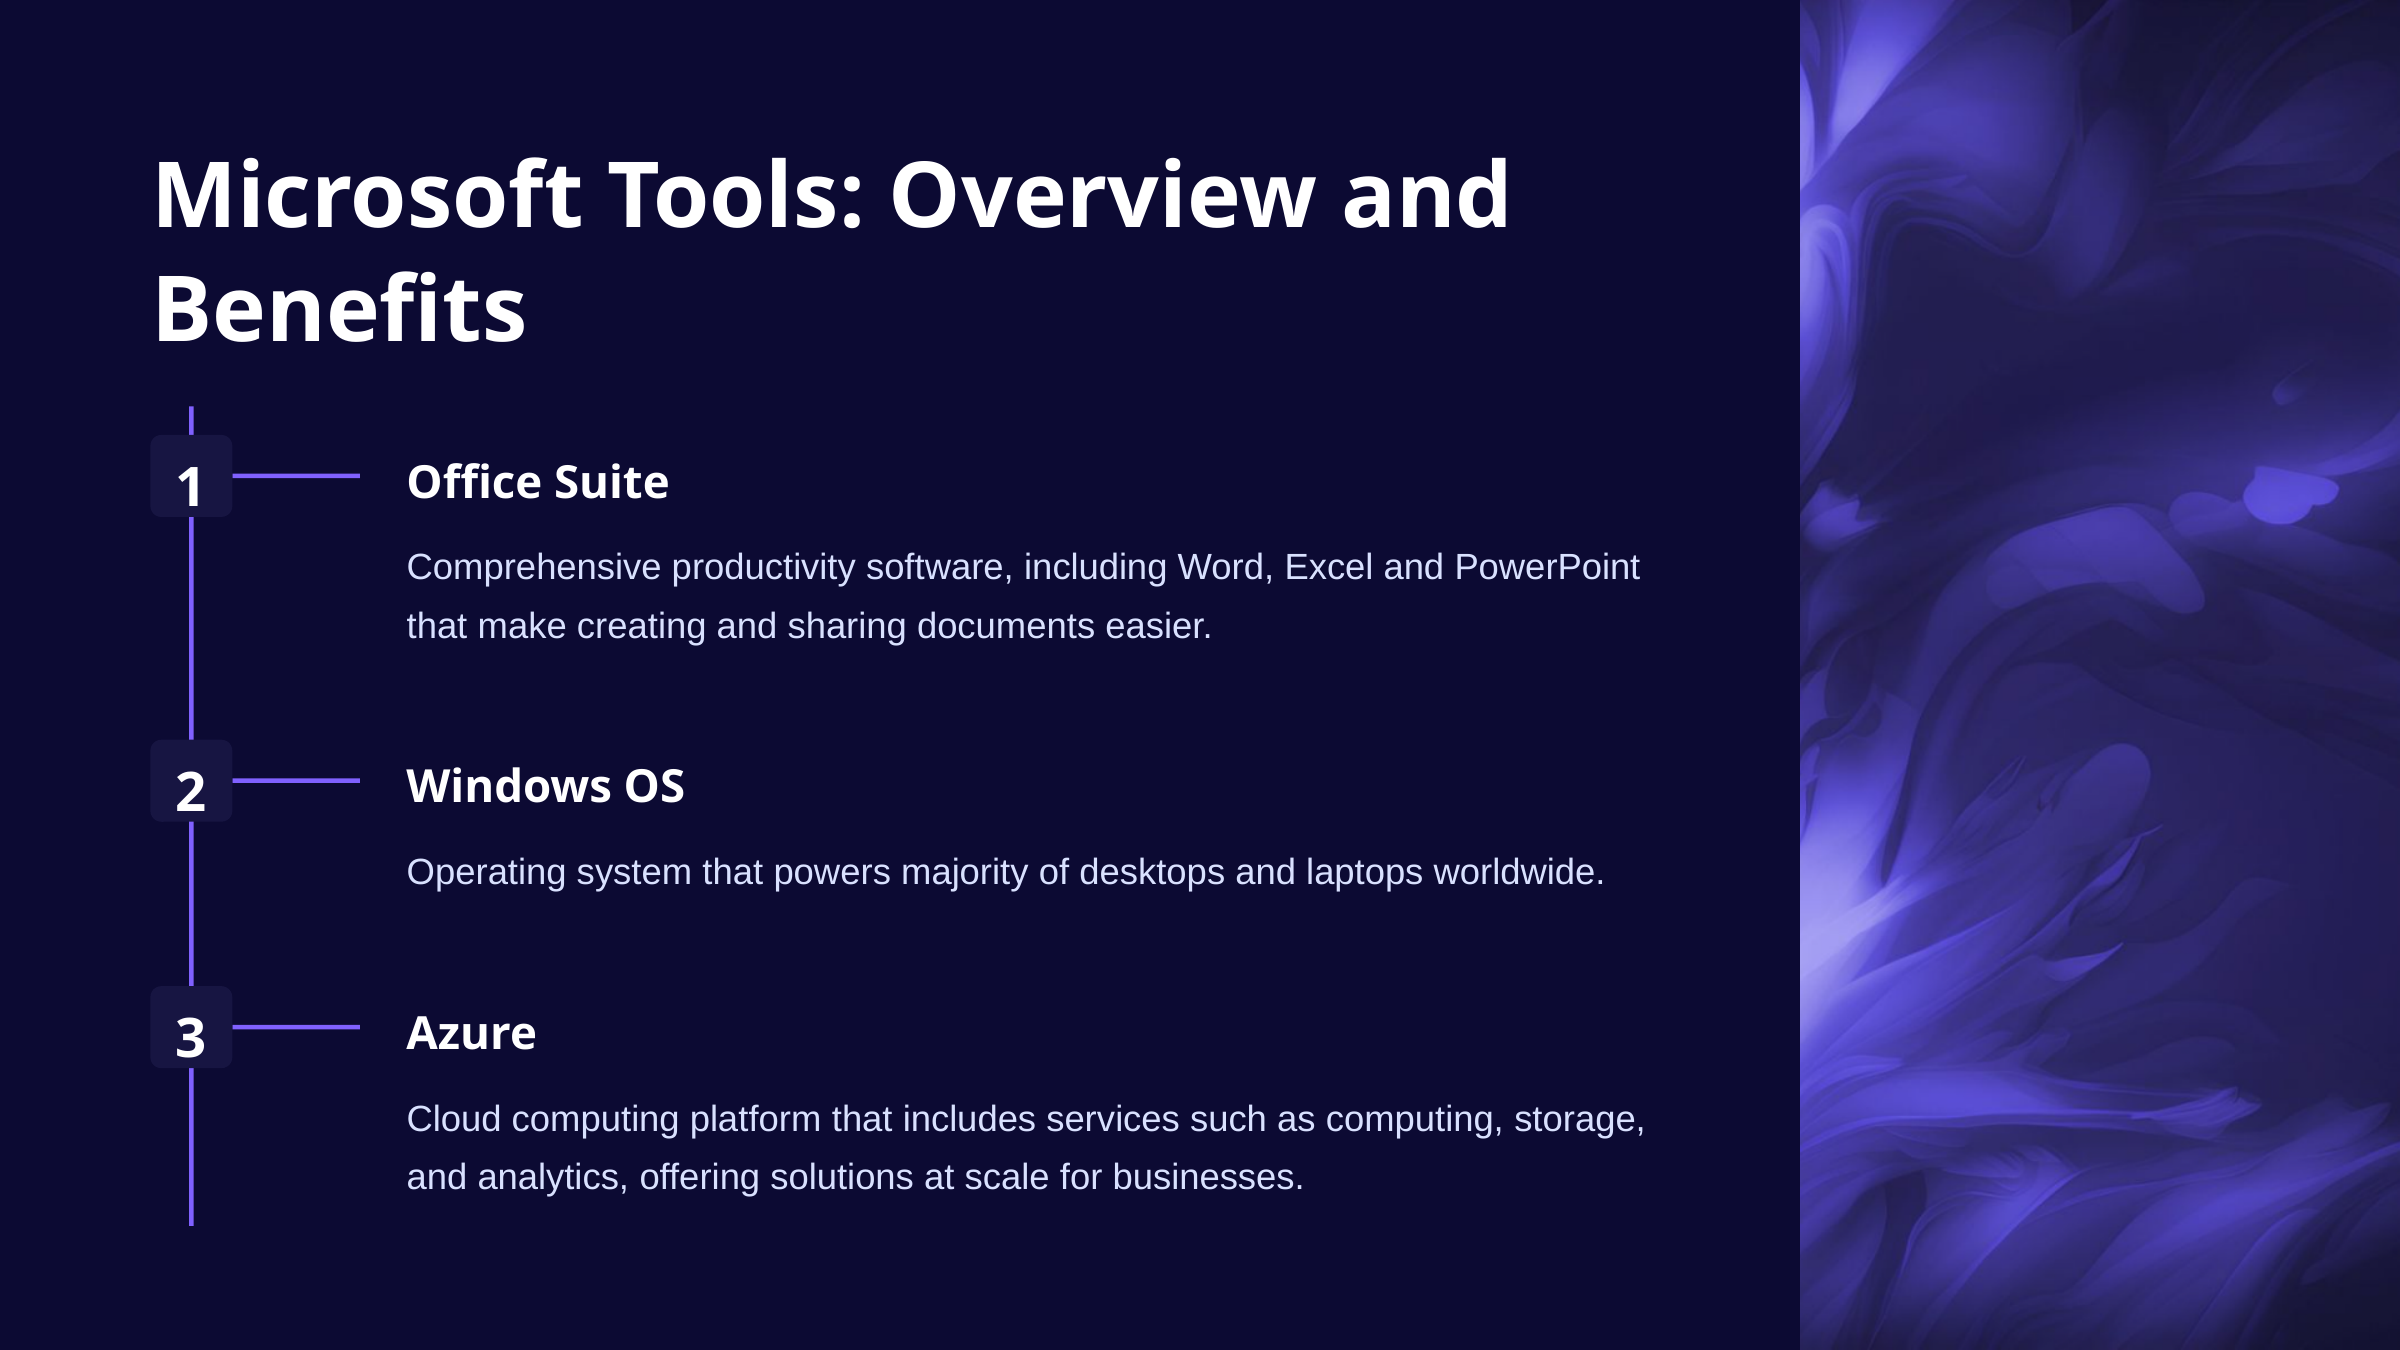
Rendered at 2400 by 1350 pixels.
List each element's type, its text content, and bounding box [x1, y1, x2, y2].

text_box Operating system that powers majority of desktops and laptops worldwide. [391, 826, 1664, 885]
text_box Azure [391, 994, 757, 1051]
text_box [189, 517, 194, 739]
text_box [150, 434, 233, 517]
picture [1799, 0, 2400, 1350]
text_box [233, 473, 360, 479]
text_box [189, 406, 194, 434]
text_box 1 [180, 441, 202, 511]
text_box [150, 739, 233, 822]
text_box [189, 822, 194, 986]
text_box Windows OS [391, 747, 757, 805]
text_box Comprehensive productivity software, including Word, Excel and PowerPoint that make creating and sharing documents easier. [391, 521, 1664, 639]
text_box [233, 778, 360, 783]
text_box [150, 986, 233, 1069]
text_box 2 [174, 746, 209, 815]
text_box [189, 1069, 194, 1226]
text_box [233, 1024, 360, 1030]
text_box Office Suite [391, 442, 757, 500]
text_box [0, 0, 1799, 1350]
text_box Cloud computing platform that includes services such as computing, storage, and analytics, offering solutions at scale for businesses. [391, 1072, 1664, 1190]
text_box 3 [173, 993, 209, 1062]
text_box Microsoft Tools: Overview and Benefits [136, 123, 1664, 352]
